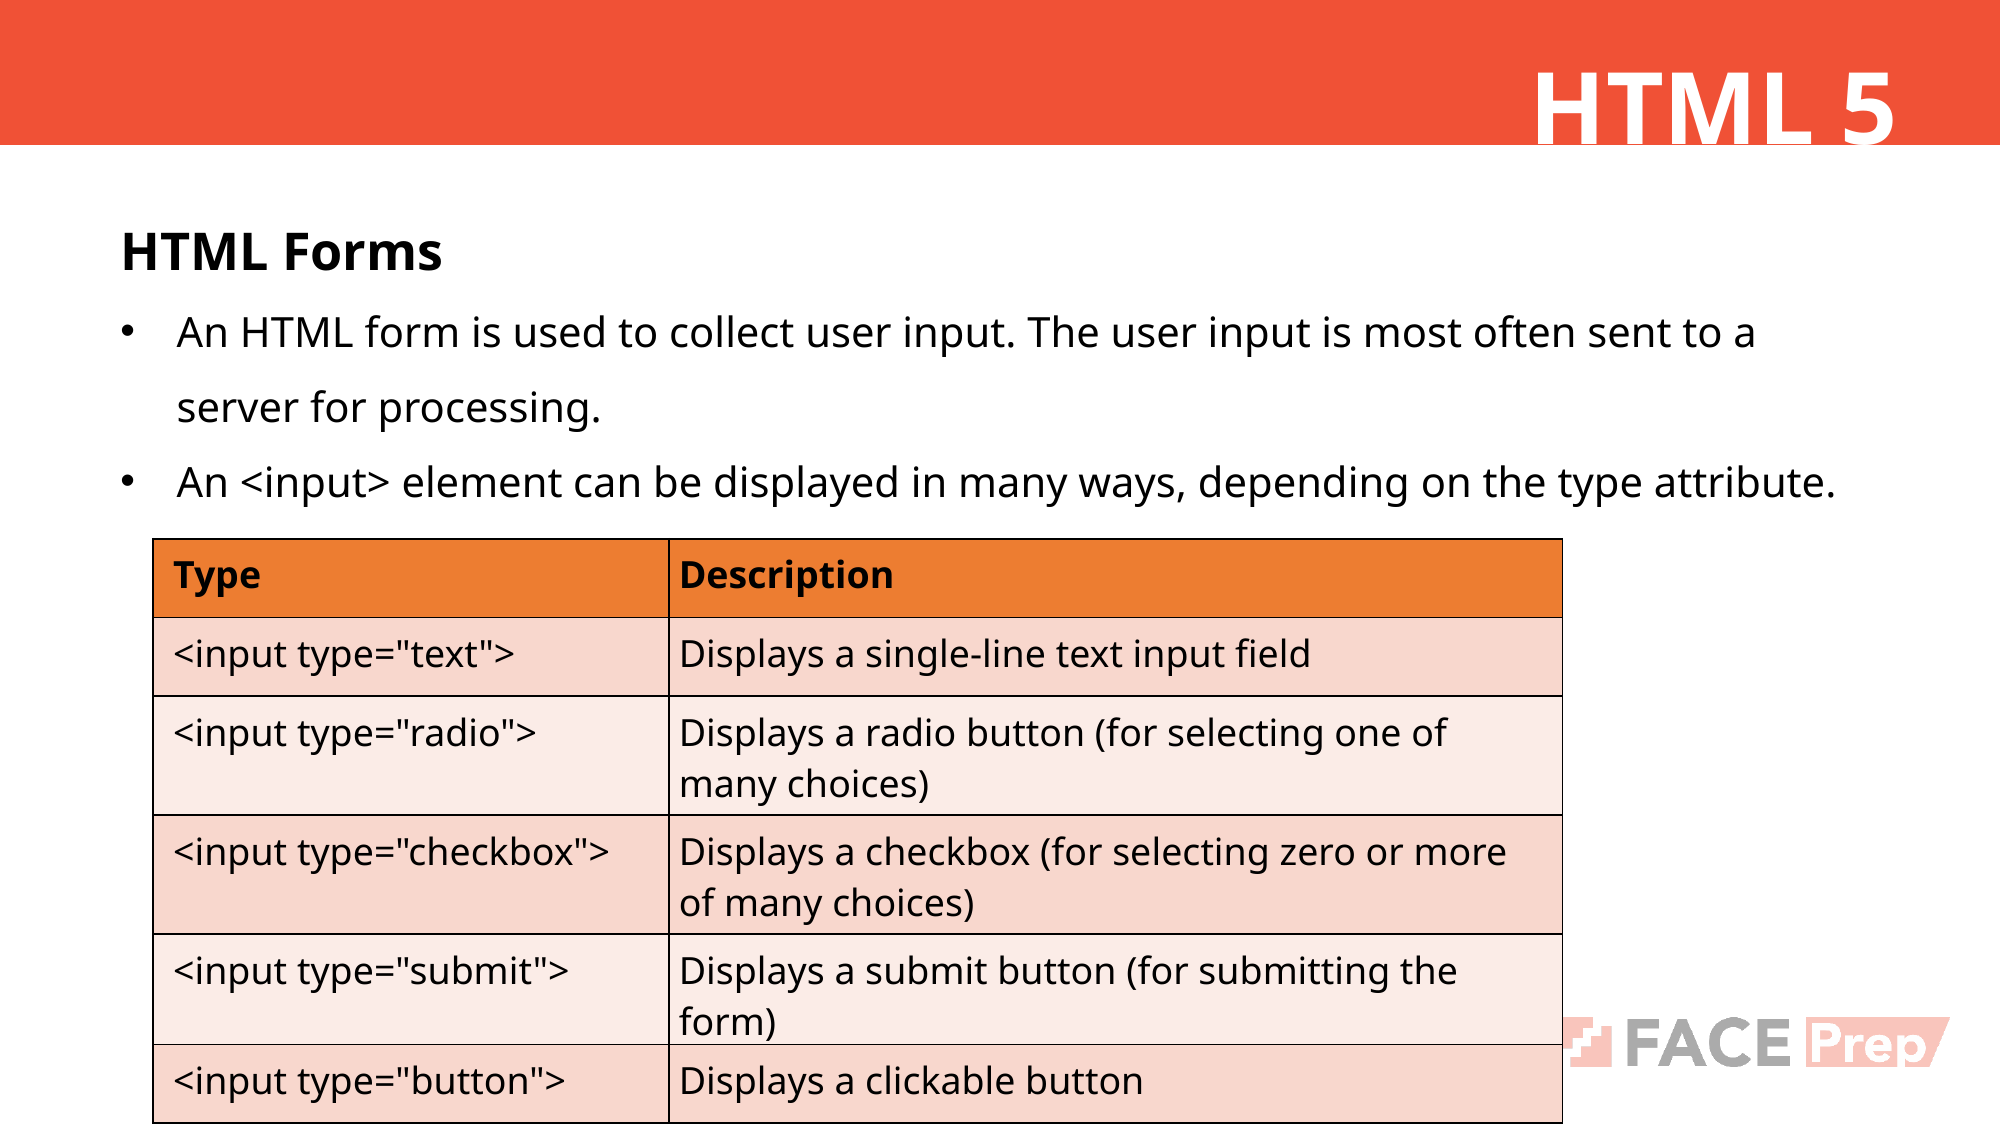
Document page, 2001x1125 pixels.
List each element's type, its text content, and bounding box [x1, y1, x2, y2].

picture [1562, 1017, 1950, 1067]
text_box HTML 5 [638, 37, 1914, 173]
table_cell Displays a submit button (for submitting the form) [670, 935, 1562, 1044]
table_cell Displays a radio button (for selecting one of many choices) [670, 697, 1562, 814]
table_cell <input type="radio"> [154, 697, 668, 814]
table_cell Displays a clickable button [670, 1045, 1562, 1122]
table_cell Displays a checkbox (for selecting zero or more of many choices) [670, 816, 1562, 933]
table_cell <input type="checkbox"> [154, 816, 668, 933]
table_cell <input type="button"> [154, 1045, 668, 1122]
table_cell Displays a single-line text input field [670, 618, 1562, 695]
table_header Type [154, 540, 668, 617]
table_header Description [670, 540, 1562, 617]
table_cell <input type="text"> [154, 618, 668, 695]
table_cell <input type="submit"> [154, 935, 668, 1044]
text_box HTML Forms An HTML form is used to collect user input. The user input is most often sent to a server for processing. An <input> element can be displayed in many ways, depending on the type attribute. [105, 179, 1895, 613]
text_box [0, 0, 2000, 145]
